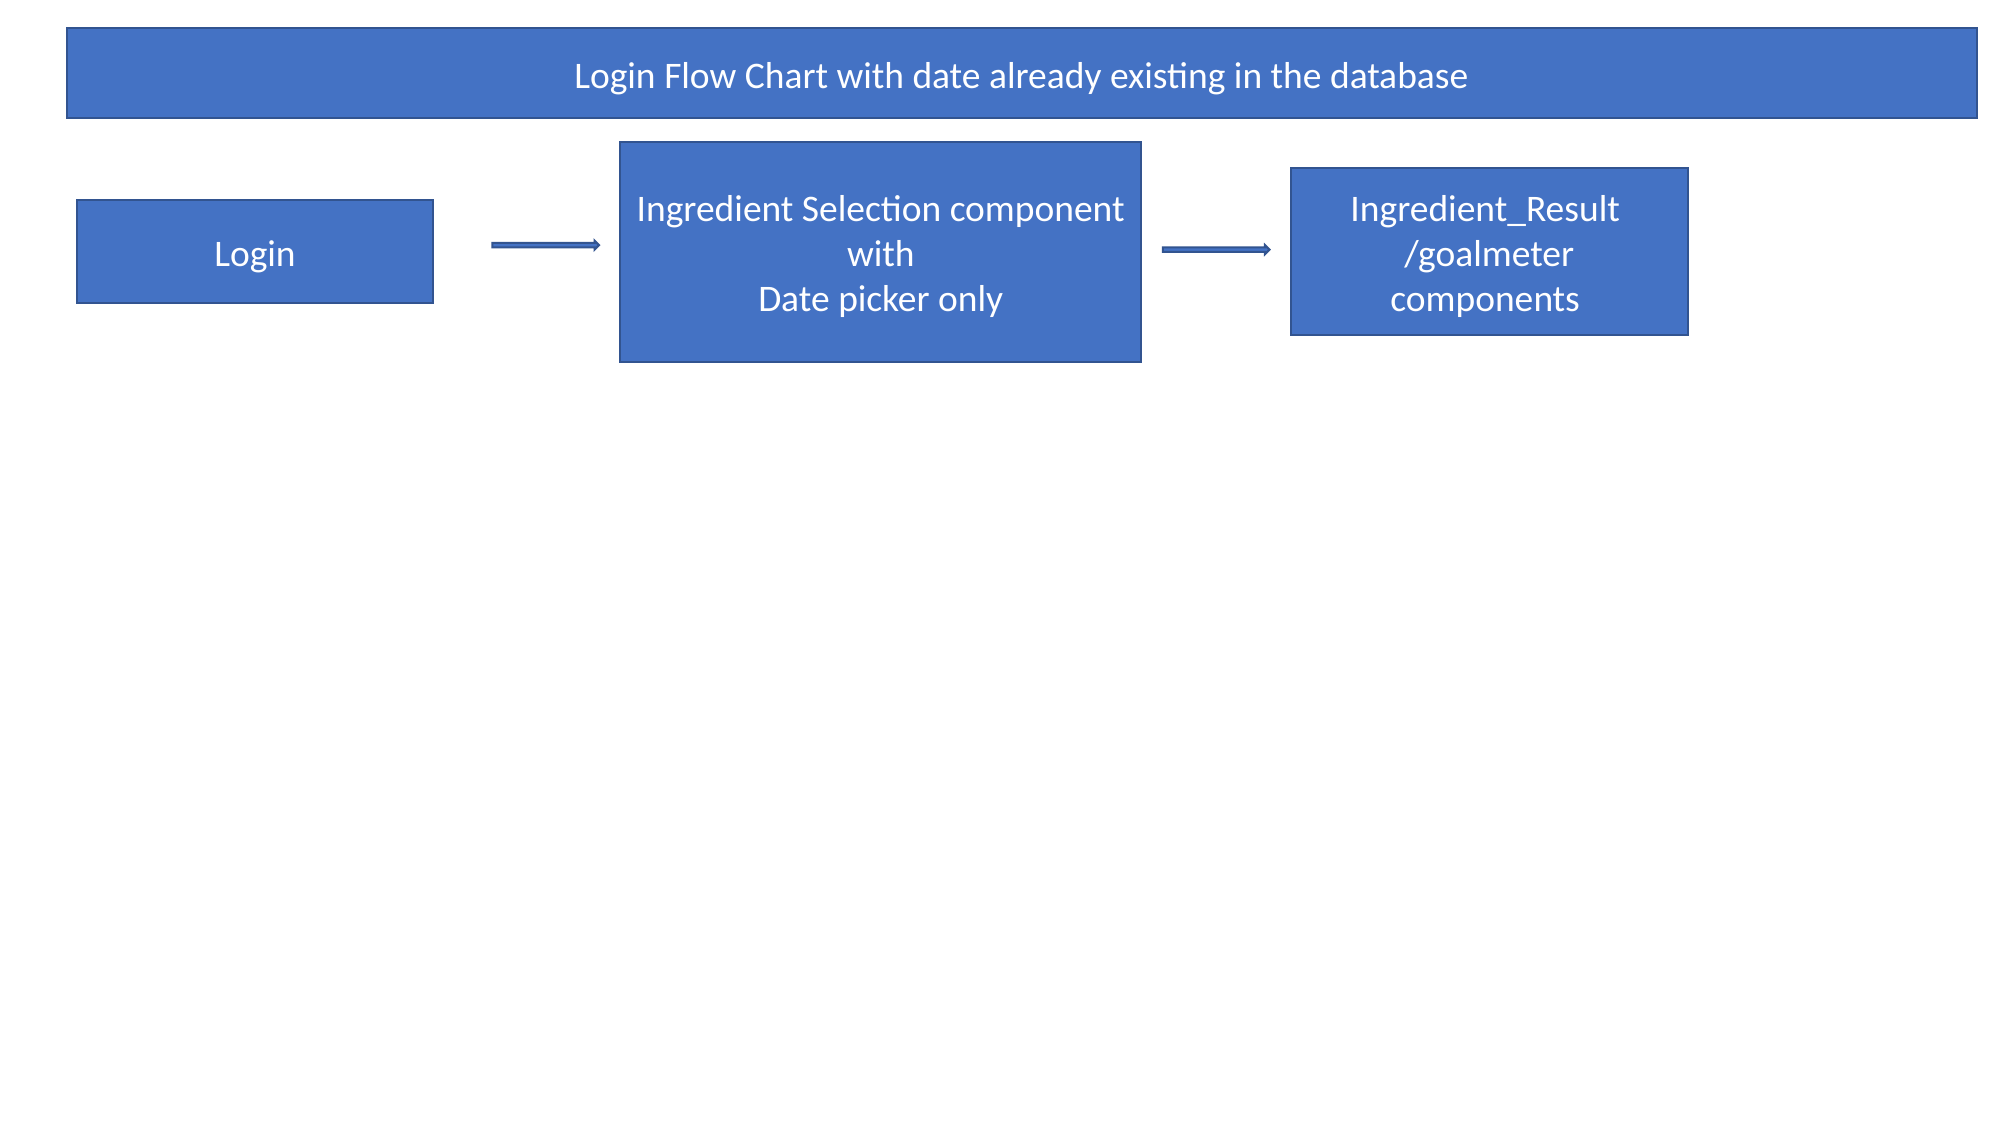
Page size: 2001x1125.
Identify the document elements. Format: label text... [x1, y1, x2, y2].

text_box [1161, 242, 1271, 257]
text_box Login Flow Chart with date already existing in the database [66, 27, 1978, 119]
text_box Ingredient Selection component with Date picker only [619, 141, 1142, 363]
text_box [491, 238, 601, 253]
text_box Ingredient_Result /goalmeter components [1290, 167, 1689, 336]
text_box Login [76, 199, 434, 304]
